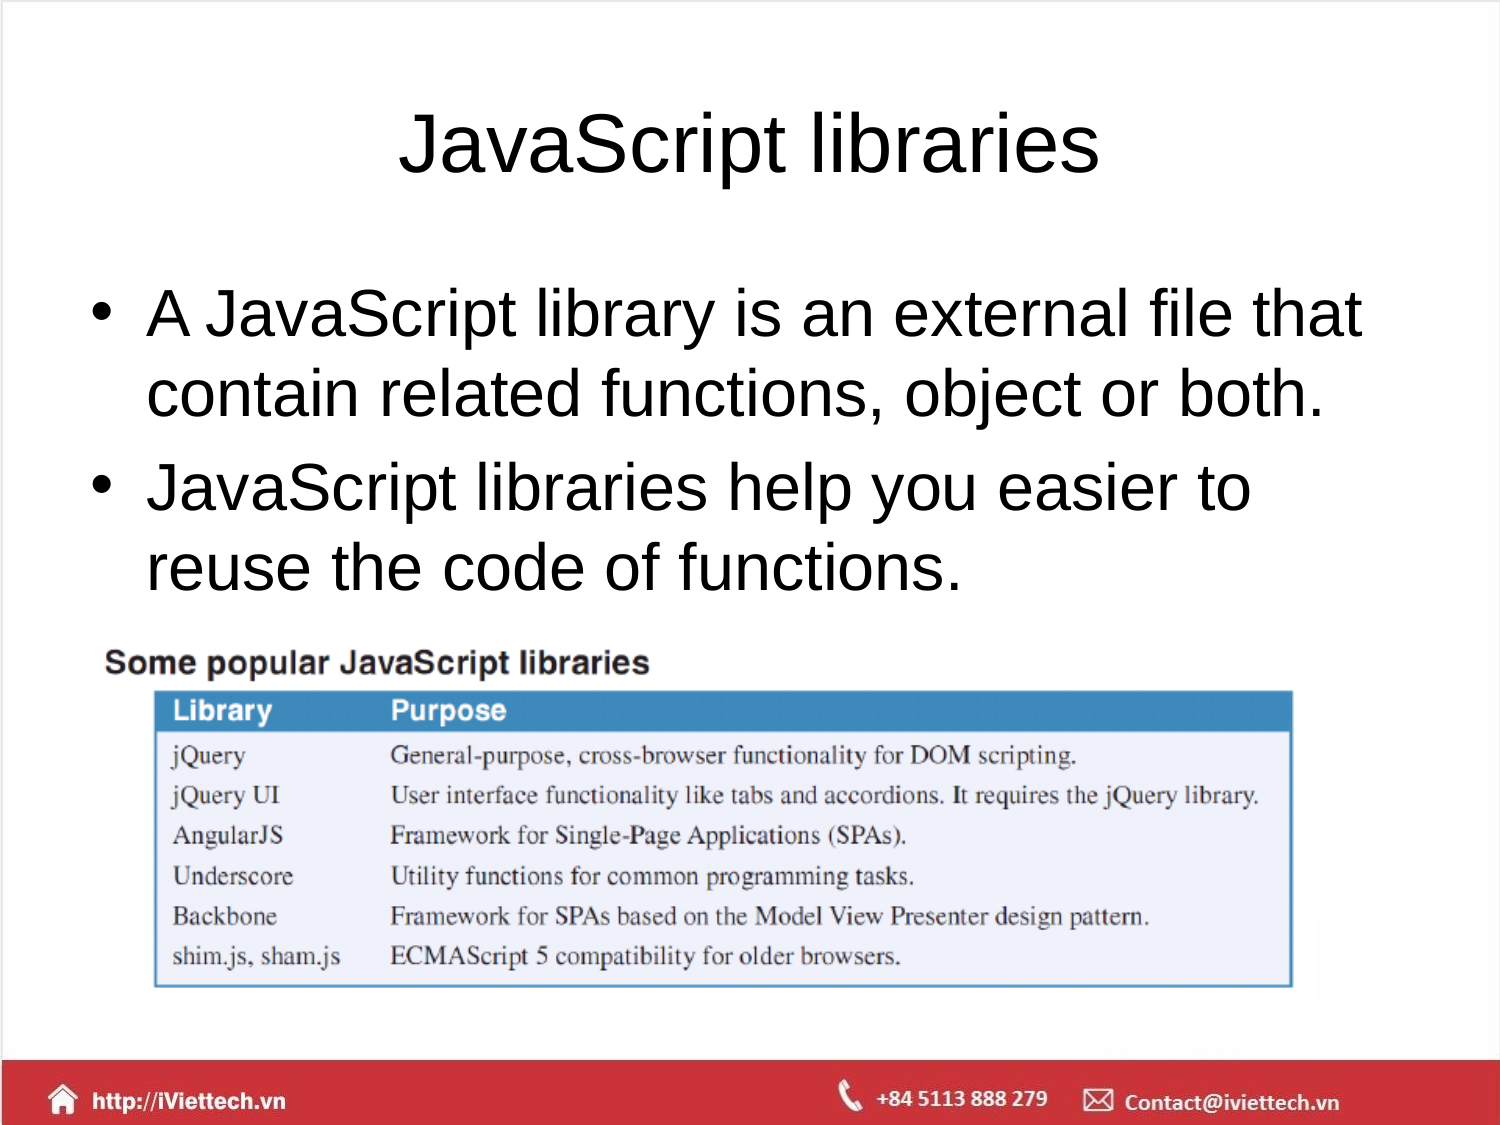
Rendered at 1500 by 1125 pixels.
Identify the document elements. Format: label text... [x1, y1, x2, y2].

picture [0, 0, 1500, 1125]
title JavaScript libraries [75, 45, 1425, 233]
list A JavaScript library is an external file that contain related functions, object or both. JavaScript libraries help you easier to reuse the code of functions. [75, 262, 1425, 1005]
